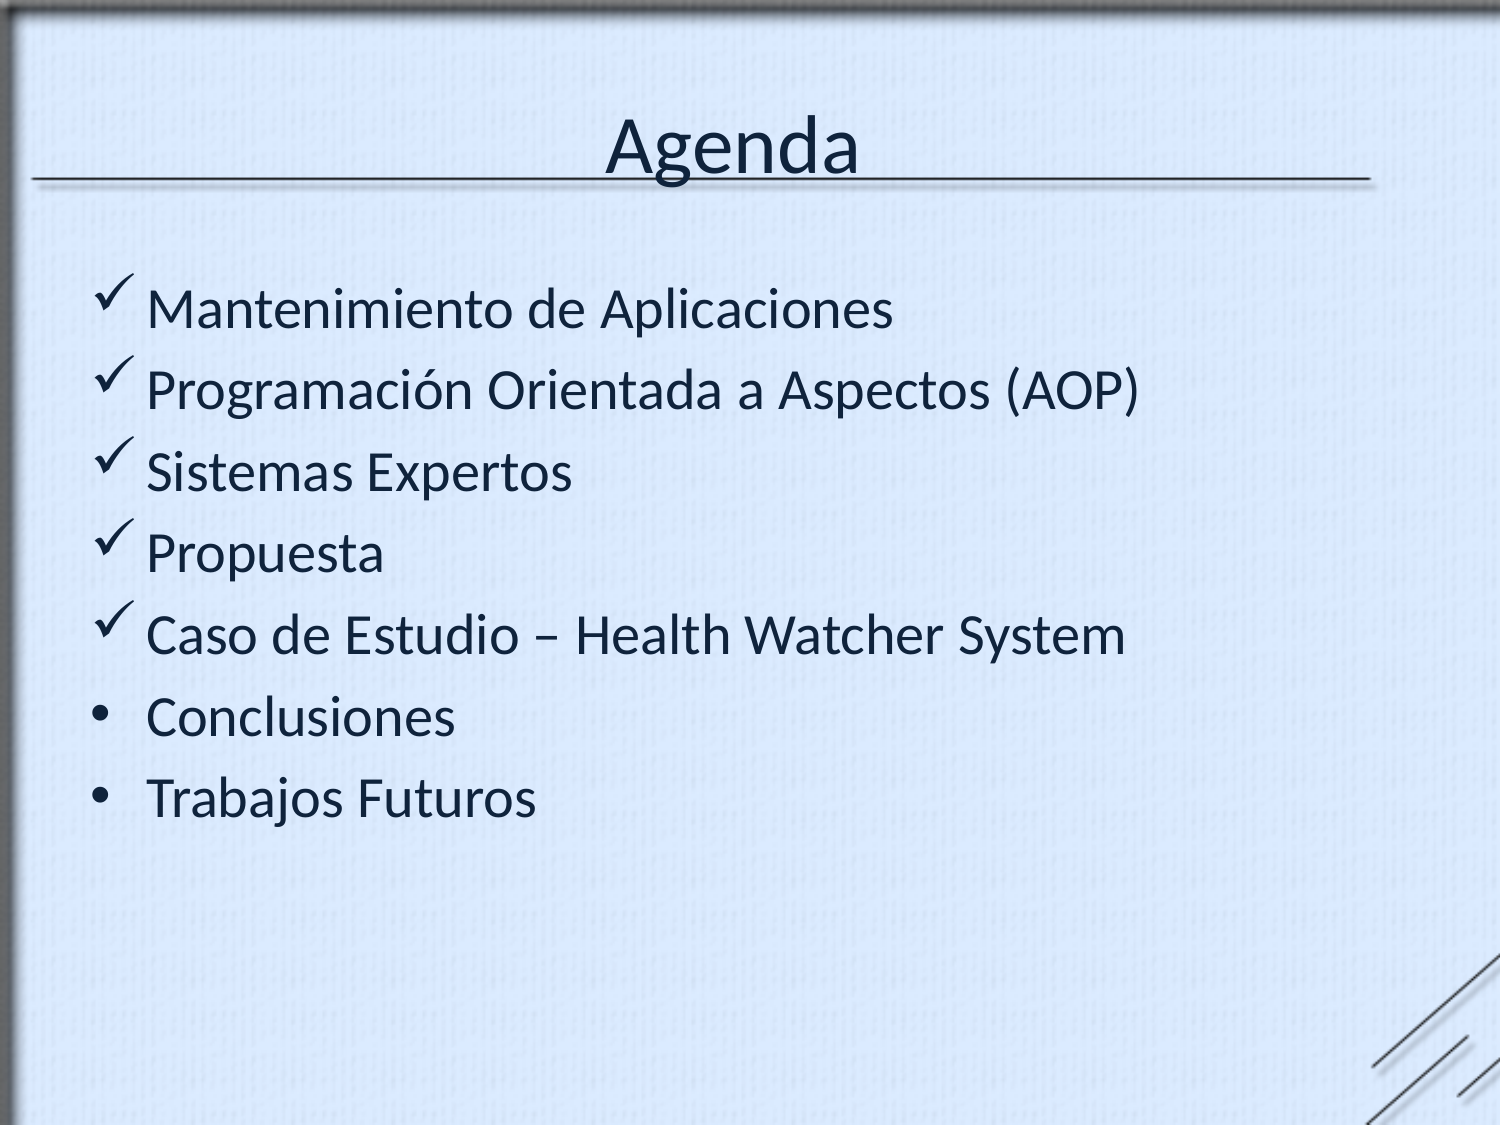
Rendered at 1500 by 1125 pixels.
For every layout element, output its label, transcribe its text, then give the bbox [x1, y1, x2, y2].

picture [0, 0, 1500, 1125]
list Mantenimiento de Aplicaciones Programación Orientada a Aspectos (AOP) Sistemas Expertos Propuesta Caso de Estudio – Health Watcher System Conclusiones Trabajos Futuros [75, 262, 1425, 1005]
title Agenda [58, 46, 1409, 235]
